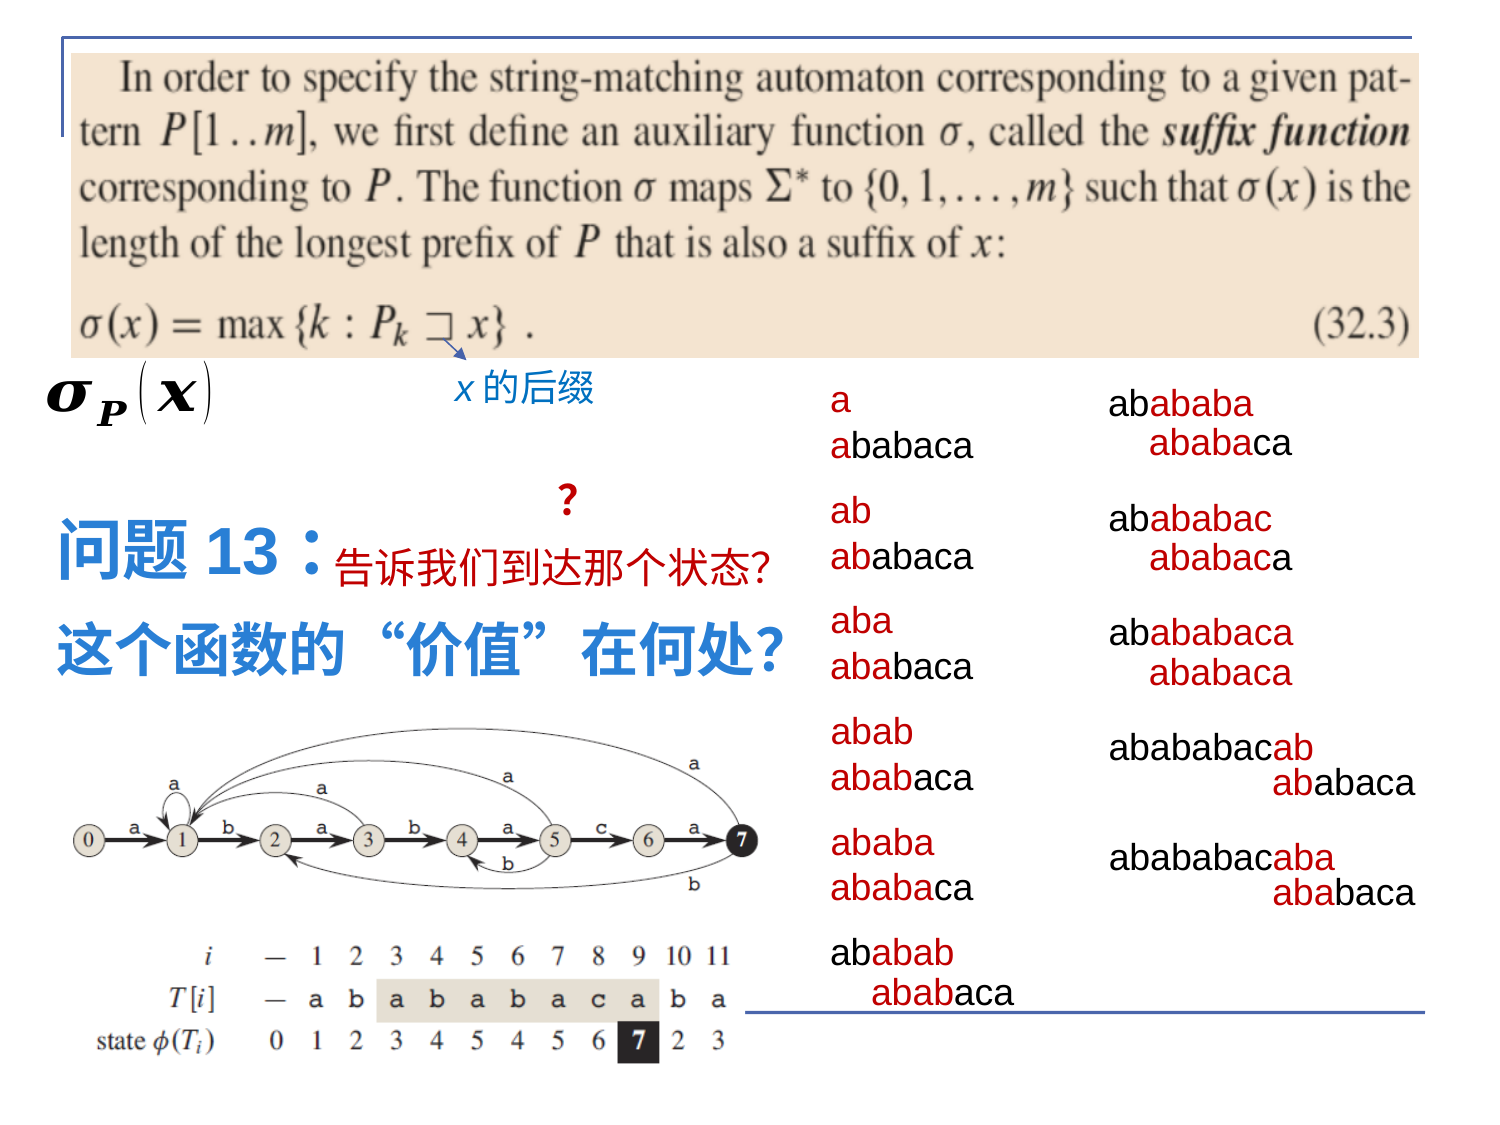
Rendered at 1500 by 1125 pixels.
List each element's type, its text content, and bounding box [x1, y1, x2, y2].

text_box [317, 466, 794, 601]
text_box 问题13： 这个函数的“价值”在何处？ [41, 500, 808, 691]
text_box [442, 337, 467, 361]
picture [71, 53, 1419, 359]
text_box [813, 367, 1432, 1022]
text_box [67, 702, 766, 1071]
